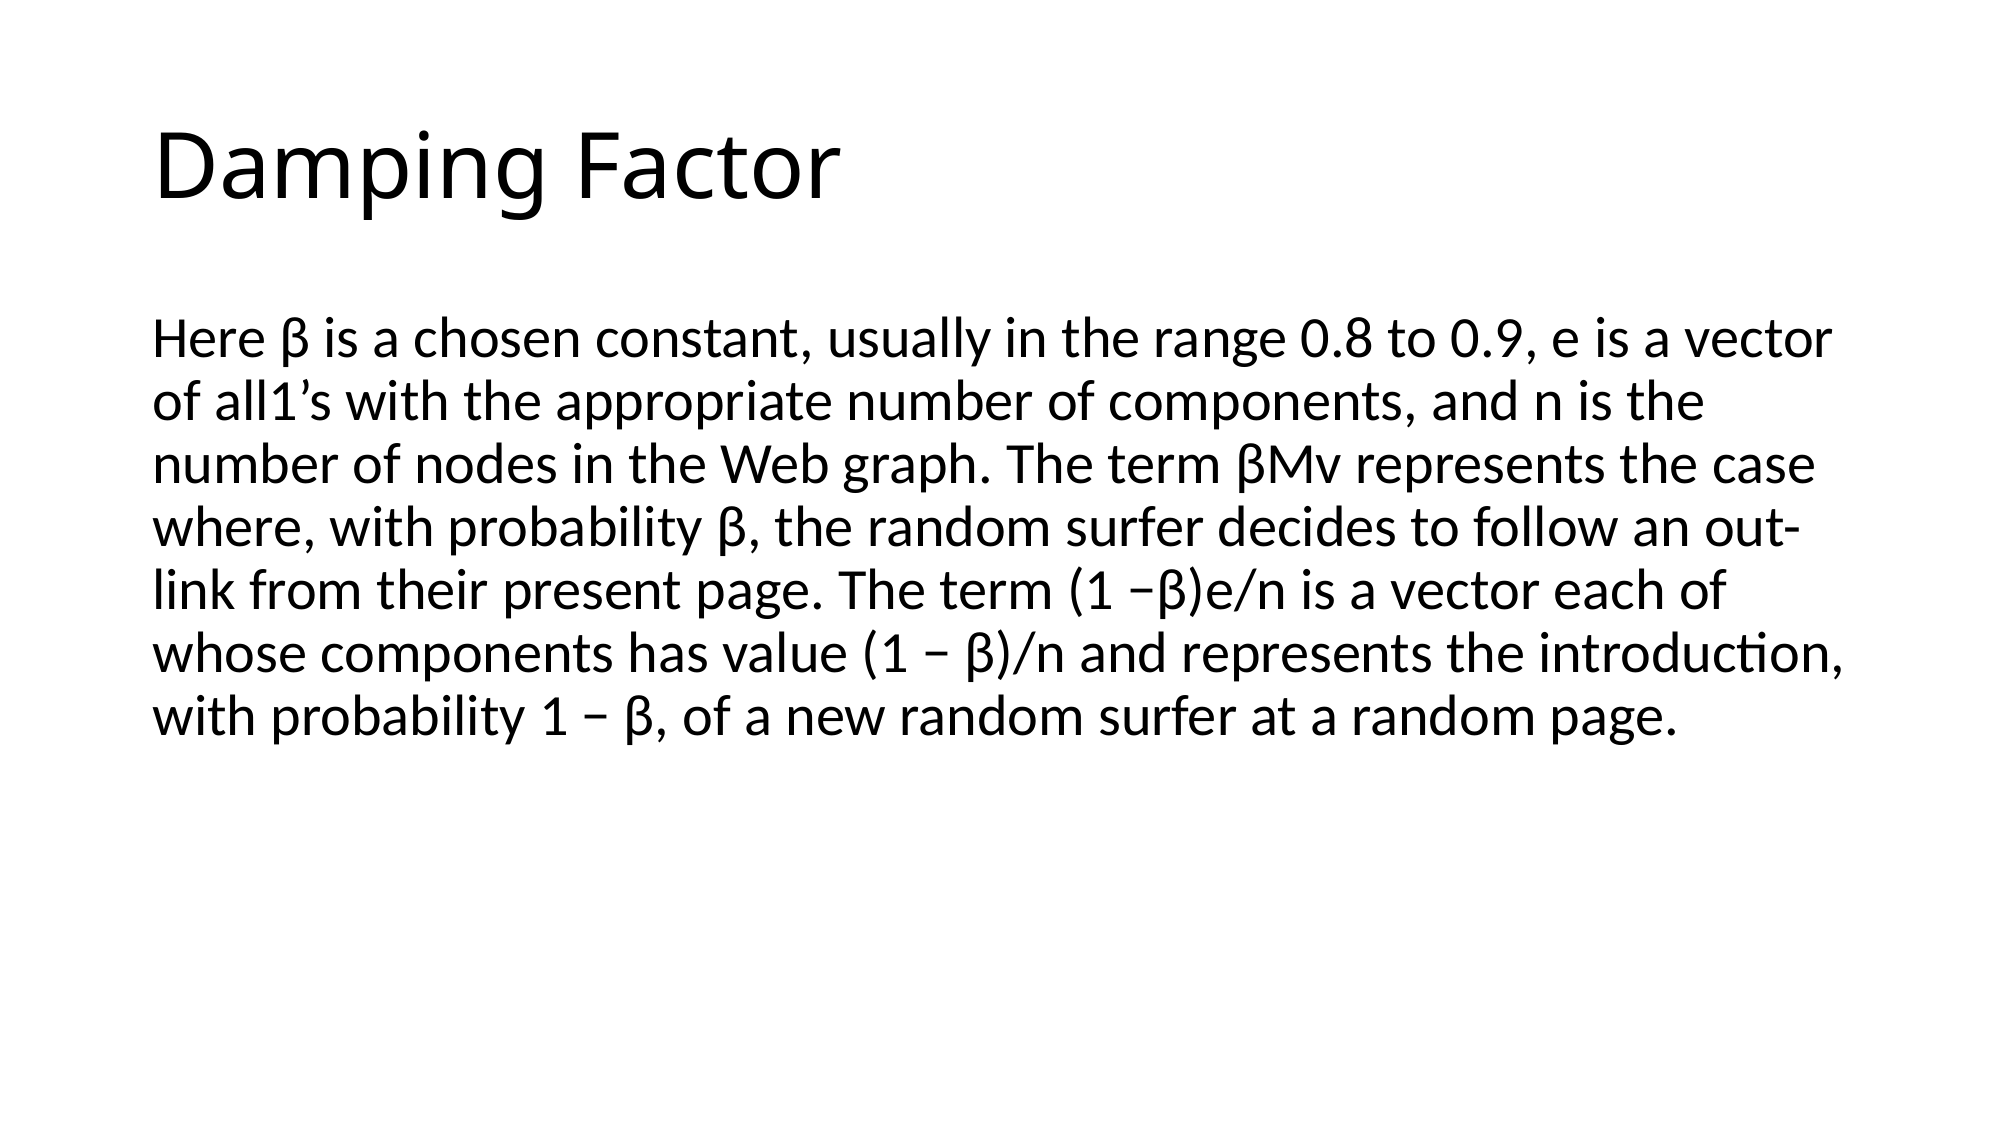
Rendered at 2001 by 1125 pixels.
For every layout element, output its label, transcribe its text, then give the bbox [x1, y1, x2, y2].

list Here β is a chosen constant, usually in the range 0.8 to 0.9, e is a vector of all1’s with the appropriate number of components, and n is the number of nodes in the Web graph. The term βMv represents the case where, with probability β, the random surfer decides to follow an out-link from their present page. The term (1 −β)e/n is a vector each of whose components has value (1 − β)/n and represents the introduction, with probability 1 − β, of a new random surfer at a random page. [137, 299, 1863, 1014]
title Damping Factor [137, 59, 1863, 278]
